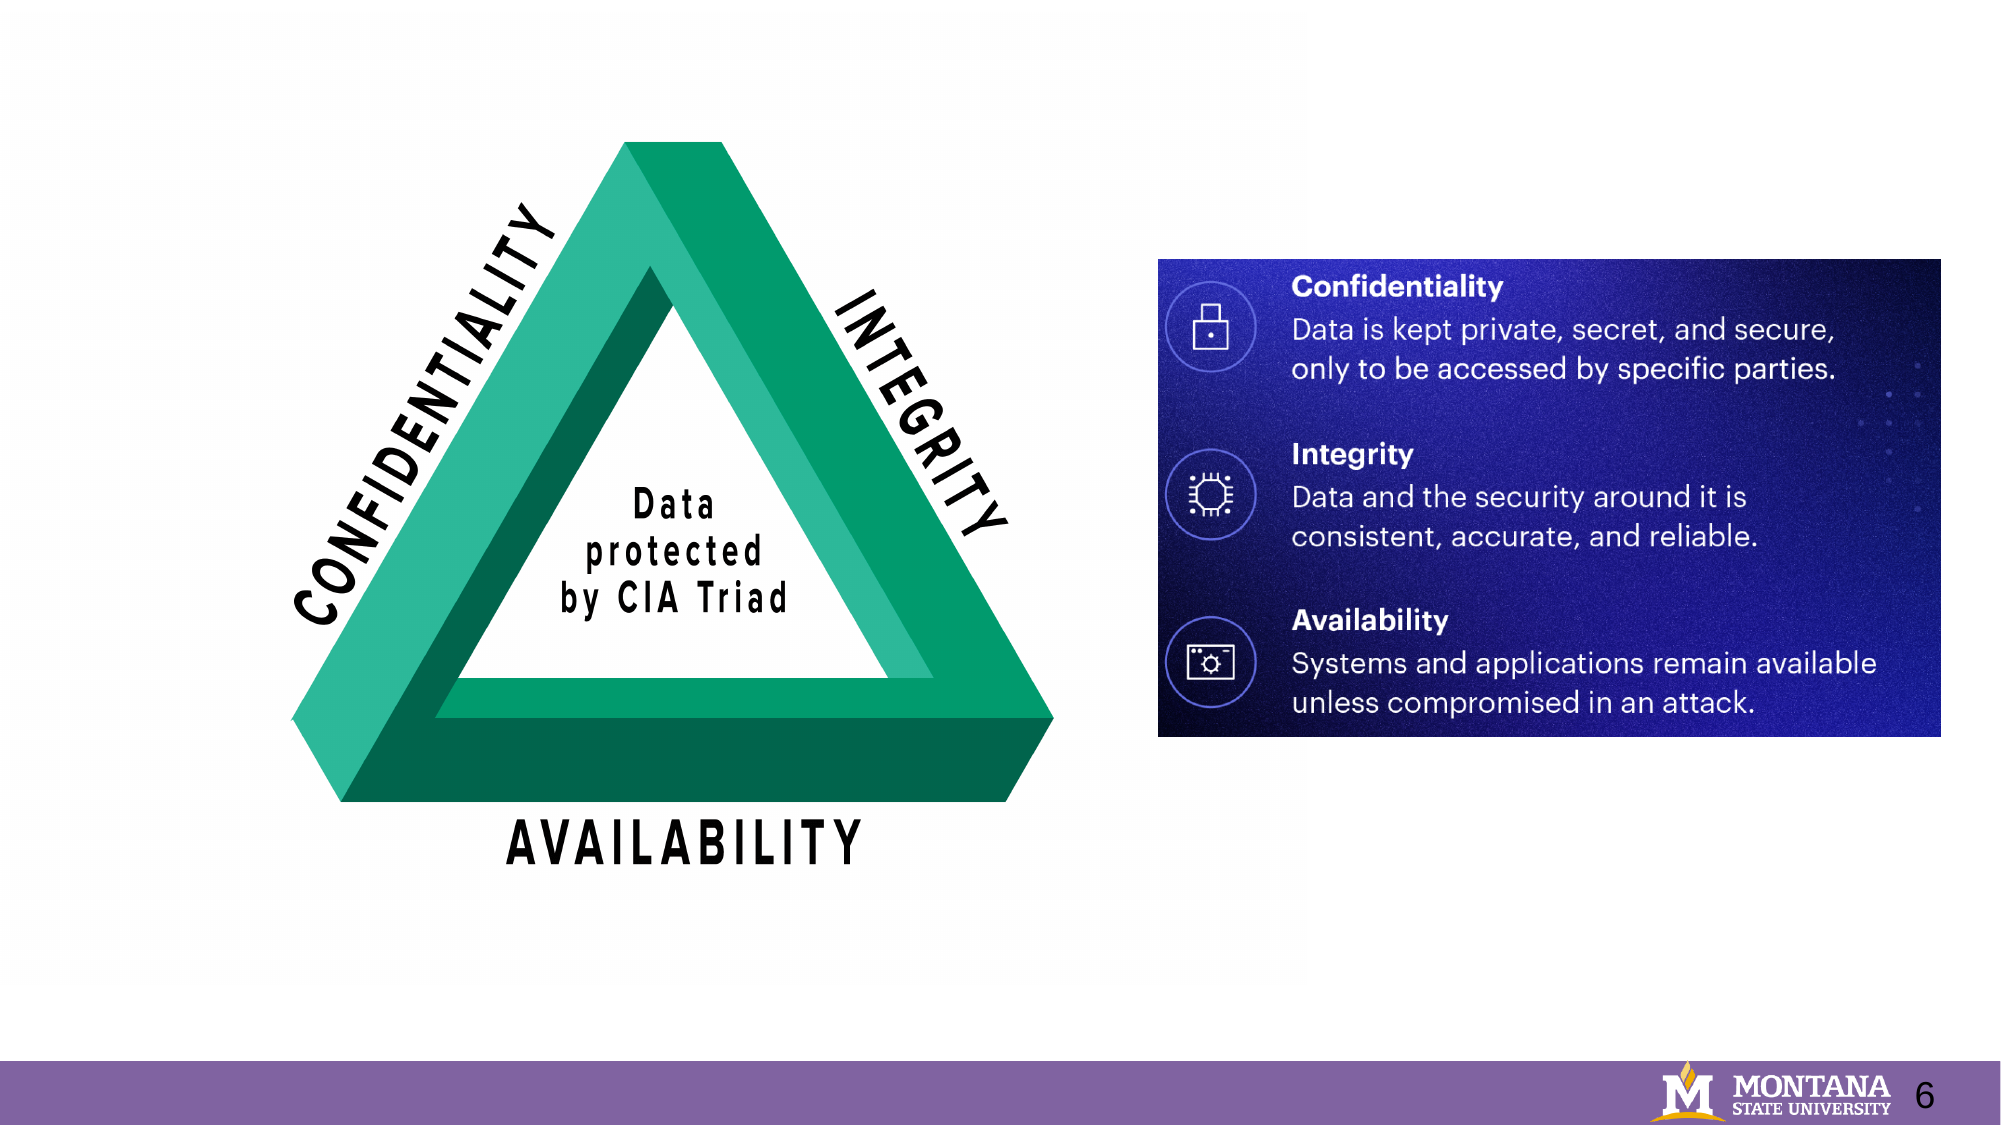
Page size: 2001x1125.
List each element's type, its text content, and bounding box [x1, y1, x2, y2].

picture [1650, 1060, 1891, 1122]
slide_number 6 [1887, 1072, 1994, 1125]
picture [0, 12, 1941, 985]
